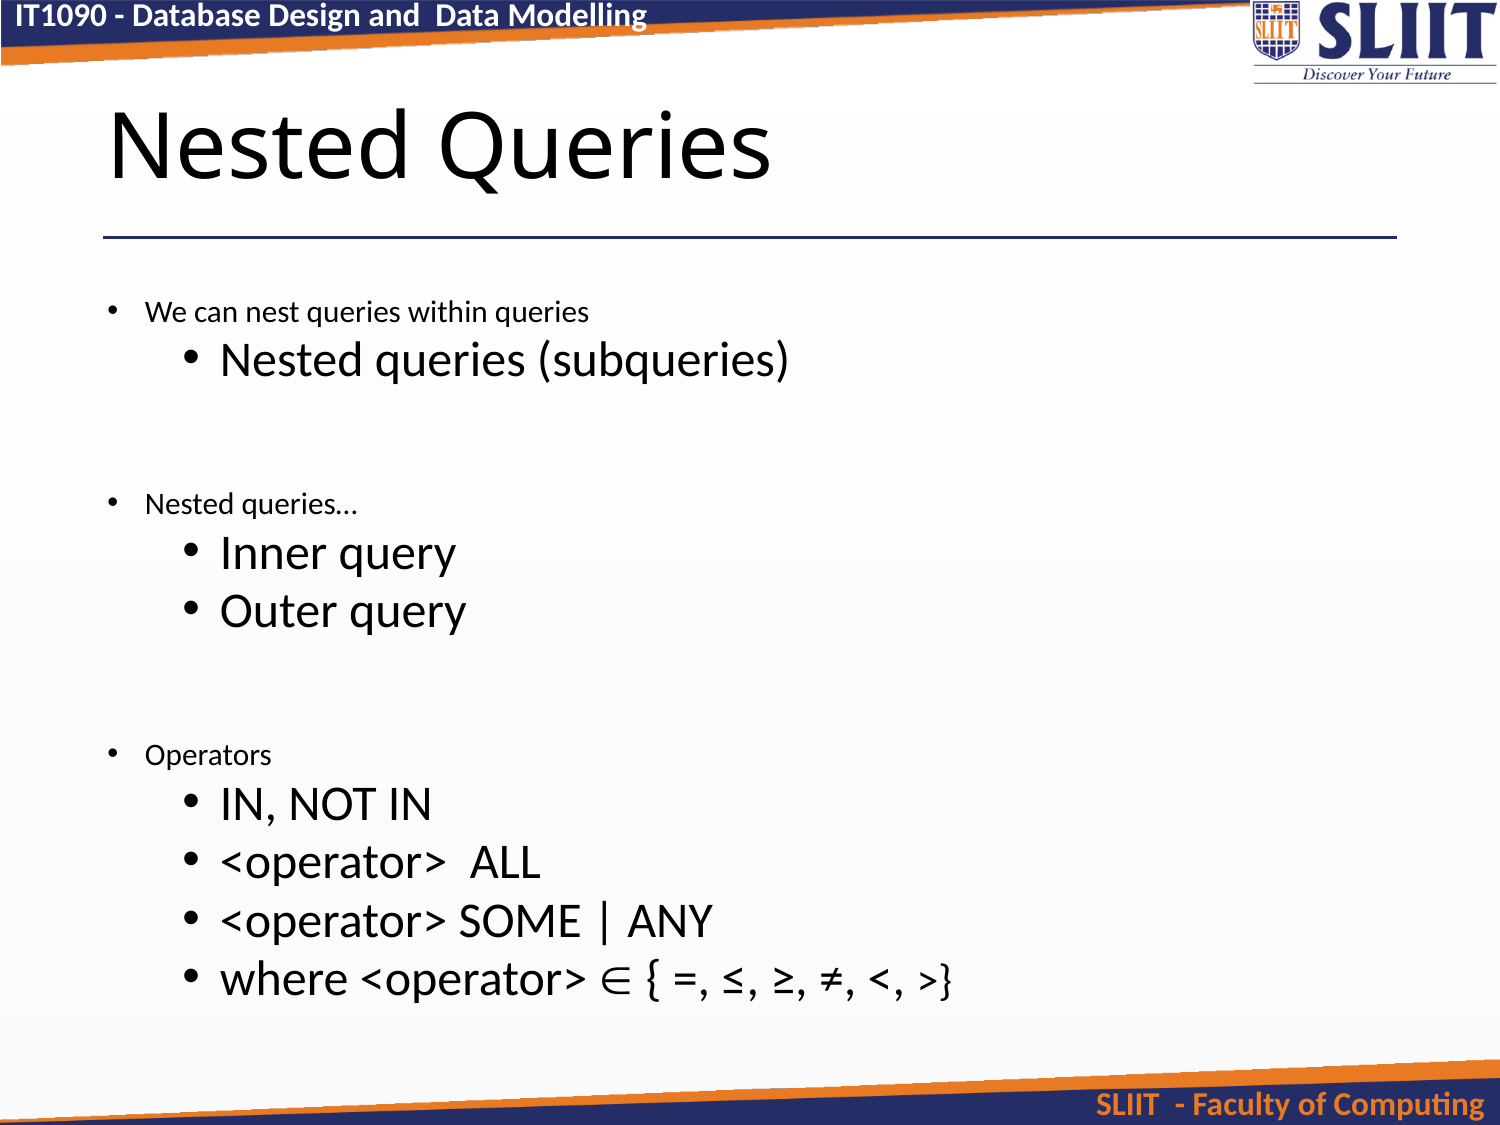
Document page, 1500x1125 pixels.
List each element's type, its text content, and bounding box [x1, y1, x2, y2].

list We can nest queries within queries Nested queries (subqueries) Nested queries… Inner query Outer query Operators IN, NOT IN <operator> ALL <operator> SOME | ANY where <operator>  { =, ≤, ≥, ≠, <, >} [92, 290, 1398, 959]
picture [2, 2, 1249, 75]
picture [0, 1050, 1500, 1125]
title Nested Queries [91, 43, 1138, 256]
picture [1250, 0, 1500, 84]
